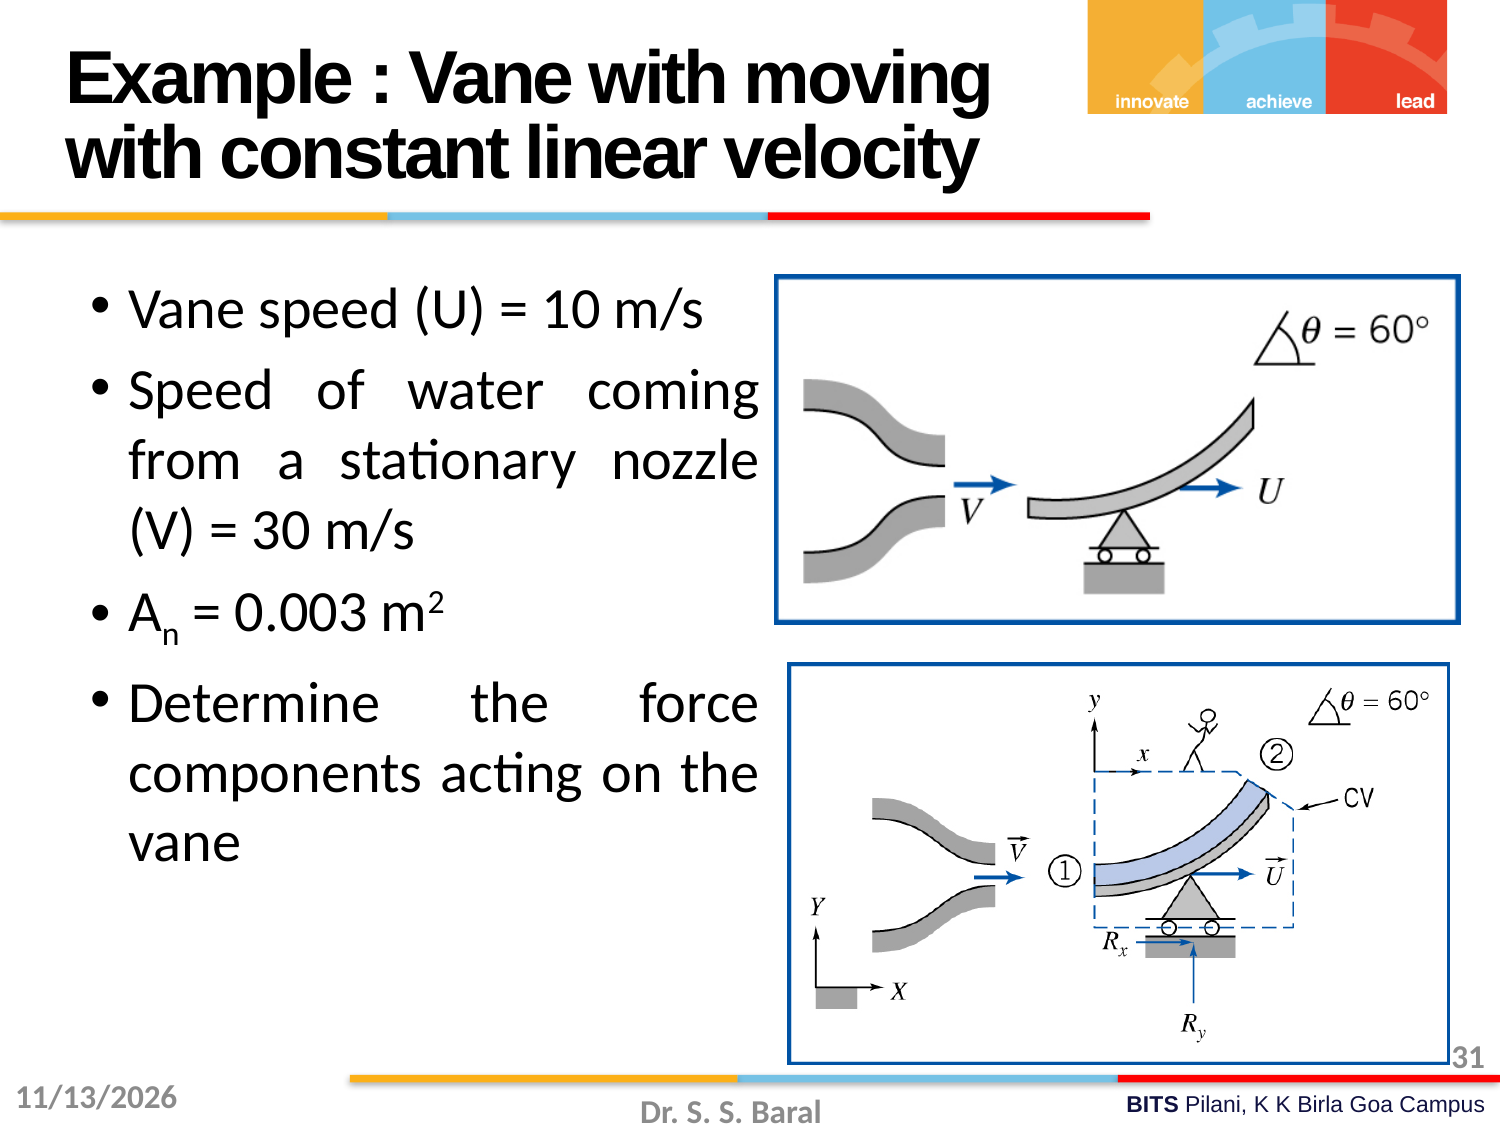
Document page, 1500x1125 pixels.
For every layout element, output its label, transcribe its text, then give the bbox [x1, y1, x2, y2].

list Vane speed (U) = 10 m/s Speed of water coming from a stationary nozzle (V) = 30 m/s An = 0.003 m2 Determine the force components acting on the vane [75, 262, 775, 1075]
picture [774, 274, 1461, 626]
slide_number 31 [1425, 1025, 1500, 1085]
footer Dr. S. S. Baral [512, 1095, 950, 1125]
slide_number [0, 1065, 350, 1125]
picture [787, 662, 1451, 1066]
picture [1087, 0, 1448, 114]
list Example : Vane with moving with constant linear velocity [50, 24, 1088, 213]
